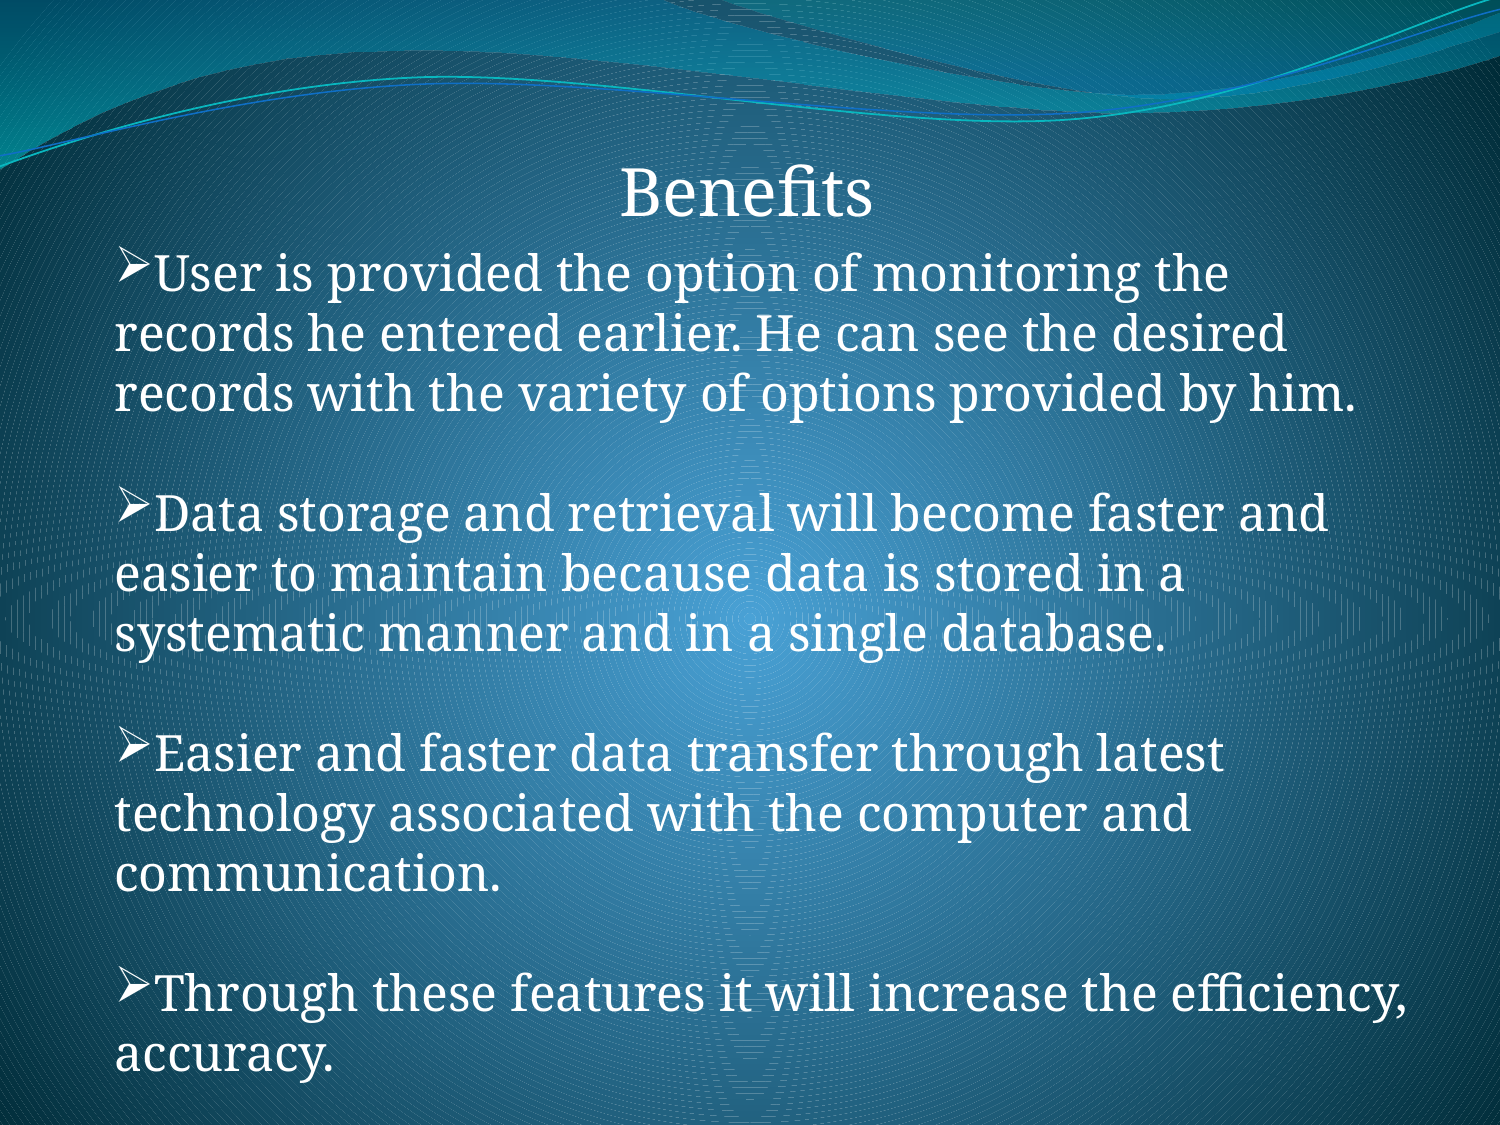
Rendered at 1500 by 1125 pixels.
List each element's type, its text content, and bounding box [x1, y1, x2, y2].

text_box Benefits [600, 142, 895, 233]
text_box User is provided the option of monitoring the records he entered earlier. He can see the desired records with the variety of options provided by him. Data storage and retrieval will become faster and easier to maintain because data is stored in a systematic manner and in a single database. Easier and faster data transfer through latest technology associated with the computer and communication. Through these features it will increase the efficiency, accuracy. [99, 233, 1438, 1089]
